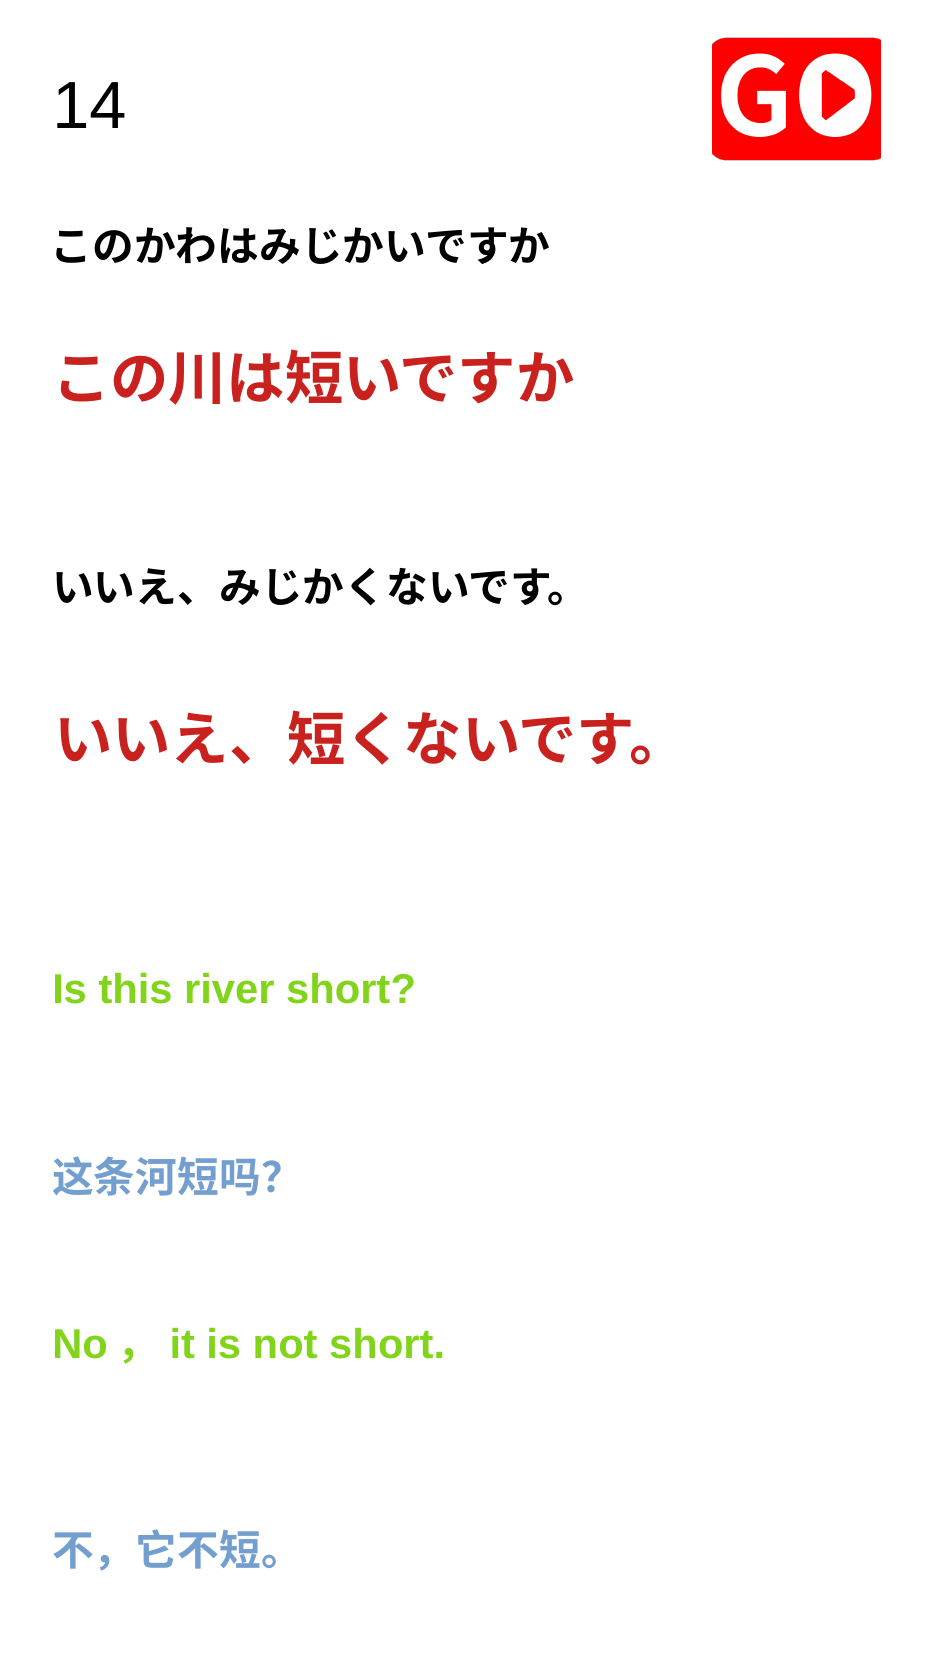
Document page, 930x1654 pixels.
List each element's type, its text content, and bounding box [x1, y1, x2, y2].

text_box この川は短いですか [37, 302, 898, 450]
text_box 这条河短吗？ [37, 1102, 898, 1250]
text_box 14 [37, 54, 450, 144]
text_box いいえ、みじかくないです。 [37, 512, 898, 660]
picture [712, 37, 882, 162]
text_box Is this river short? [37, 913, 898, 1061]
text_box No，it is not short. [37, 1268, 898, 1416]
text_box 不，它不短。 [37, 1475, 898, 1623]
text_box いいえ、短くないです。 [39, 663, 900, 811]
text_box このかわはみじかいですか [35, 171, 896, 319]
